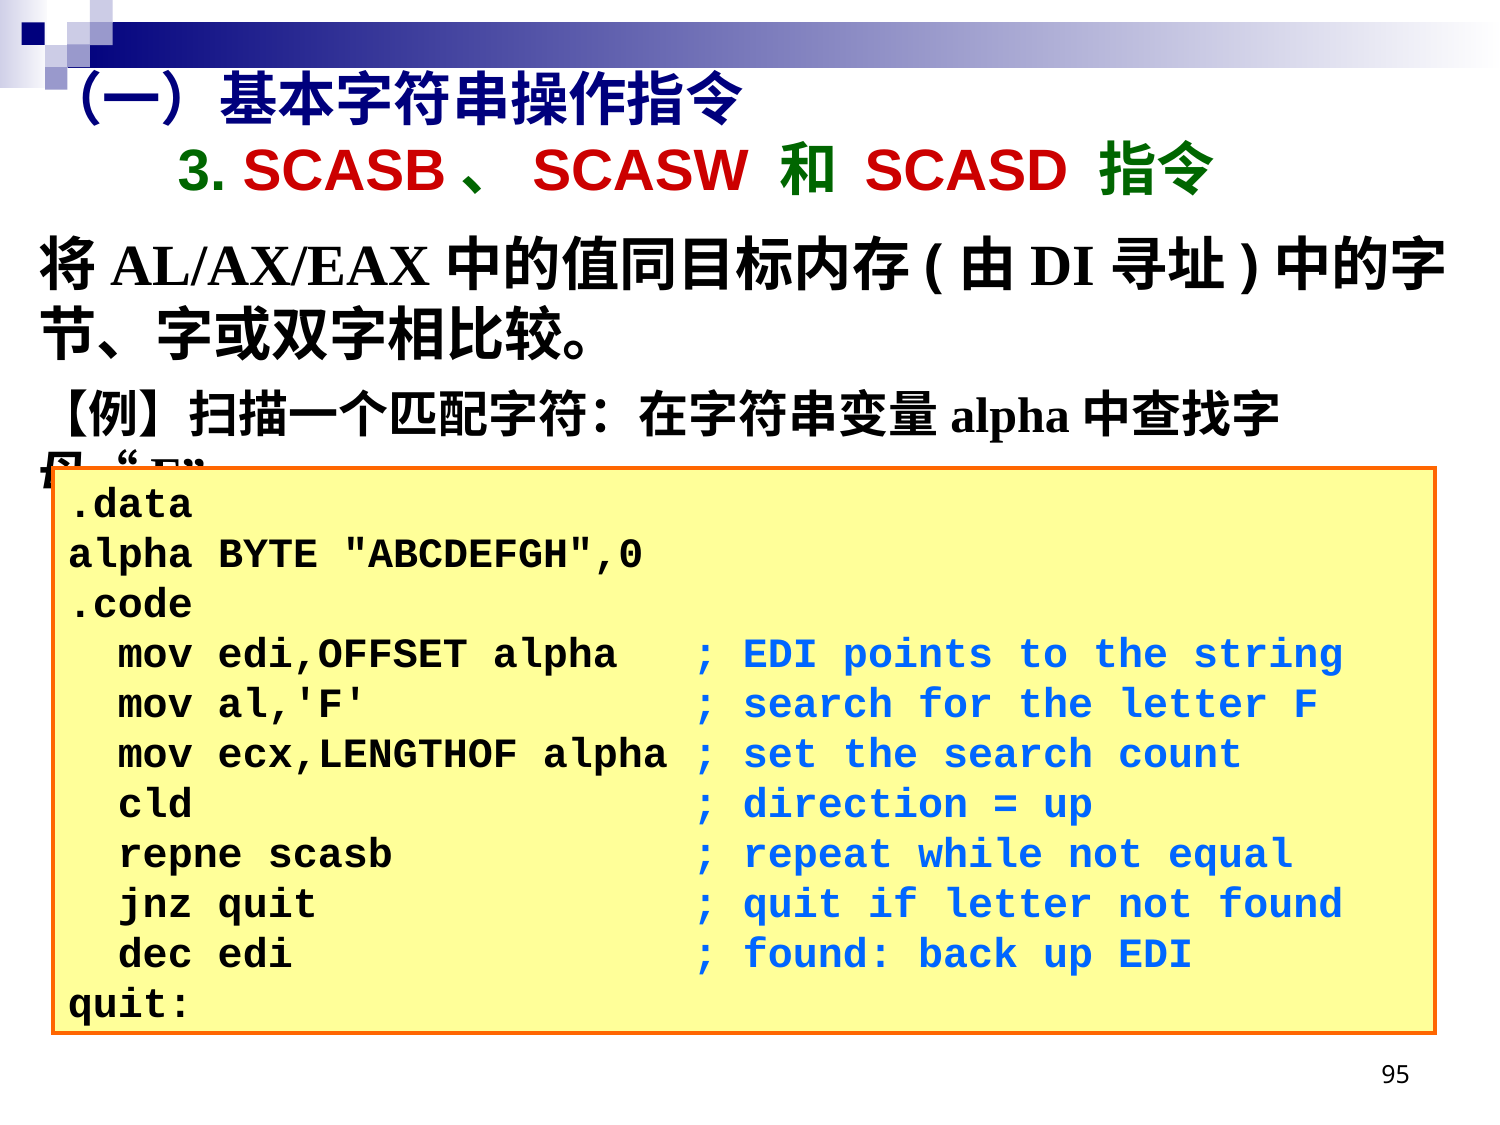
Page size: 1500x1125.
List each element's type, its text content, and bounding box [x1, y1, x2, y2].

list 将AL/AX/EAX中的值同目标内存(由DI寻址)中的字节、字或双字相比较。 【例】扫描一个匹配字符：在字符串变量alpha中查找字母“F”。 [23, 219, 1483, 469]
slide_number 95 [1074, 1033, 1426, 1101]
text_box .data alpha BYTE "ABCDEFGH",0 .code mov edi,OFFSET alpha ; EDI points to the string mov al,'F' ; search for the letter F mov ecx,LENGTHOF alpha ; set the search count cld ; direction = up repne scasb ; repeat while not equal jnz quit ; quit if letter not found dec edi ; found: back up EDI quit: [53, 467, 1436, 1033]
title （一）基本字符串操作指令 3. SCASB、SCASW 和 SCASD 指令 [29, 54, 1471, 221]
